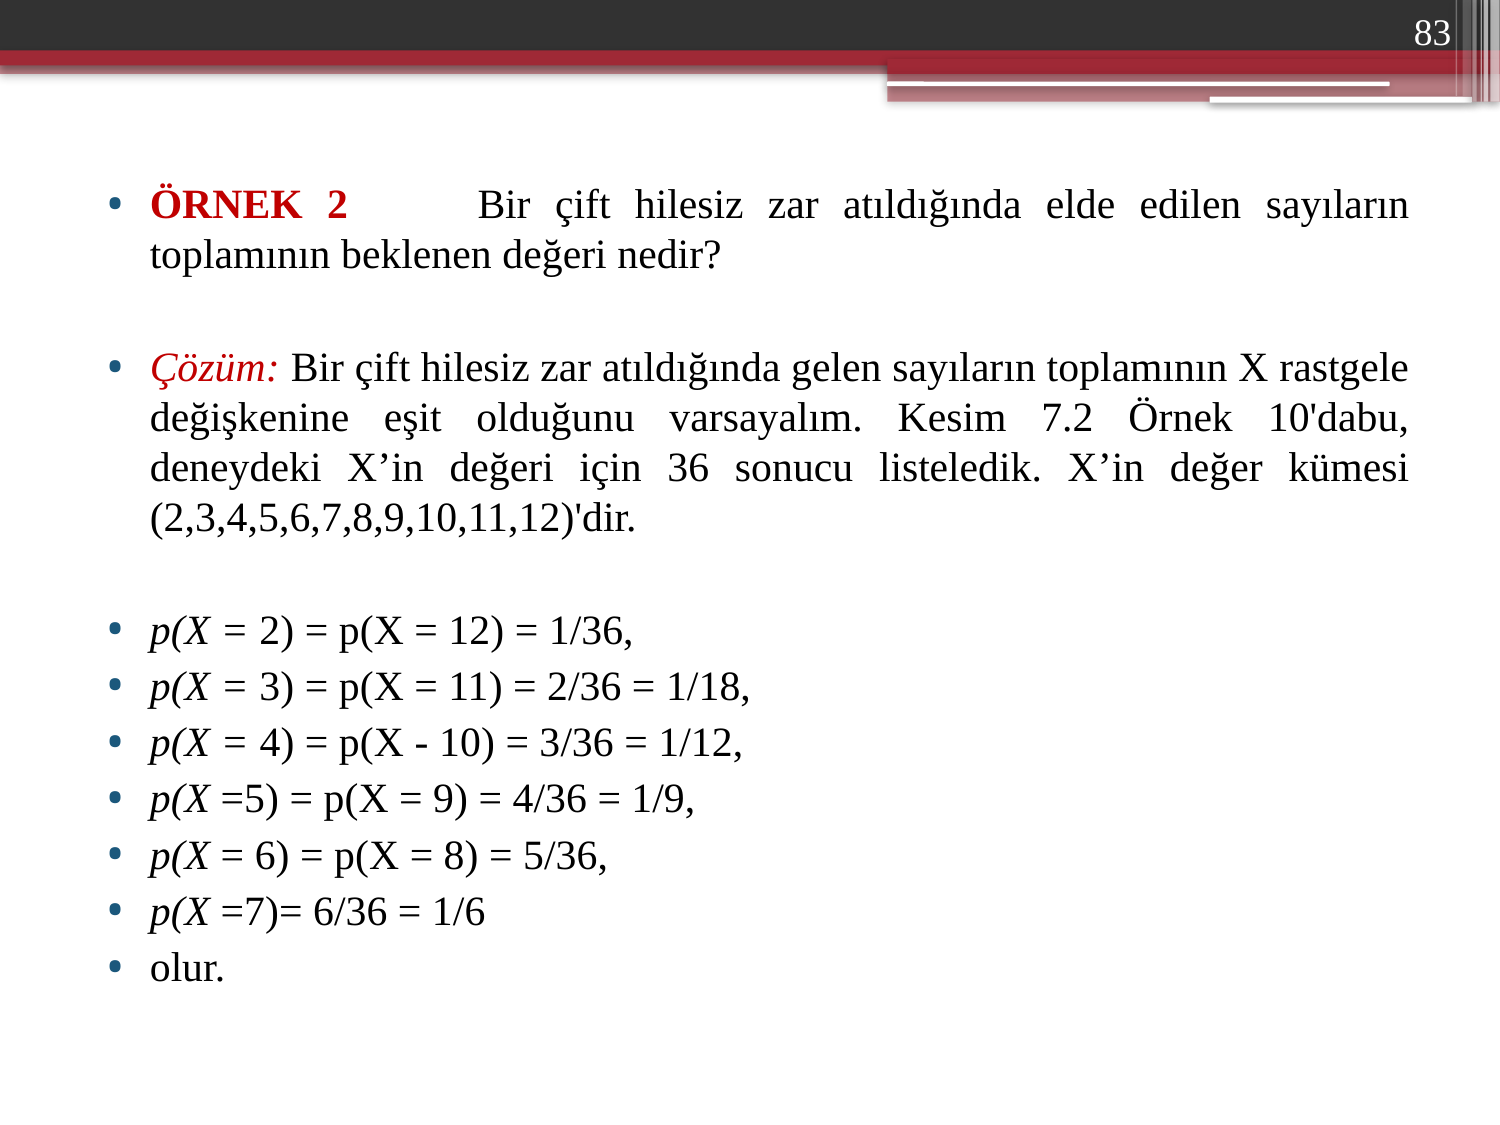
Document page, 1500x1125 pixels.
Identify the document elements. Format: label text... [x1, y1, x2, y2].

list ÖRNEK 2 Bir çift hilesiz zar atıldığında elde edilen sayıların toplamının beklenen değeri nedir? Çözüm: Bir çift hilesiz zar atıldığında gelen sayıların toplamının X rastgele değişkenine eşit olduğunu varsayalım. Kesim 7.2 Örnek 10'dabu, deneydeki X’in değeri için 36 sonucu listeledik. X’in değer kümesi (2,3,4,5,6,7,8,9,10,11,12)'dir. p(X = 2) = p(X = 12) = 1/36, p(X = 3) = p(X = 11) = 2/36 = 1/18, p(X = 4) = p(X - 10) = 3/36 = 1/12, p(X =5) = p(X = 9) = 4/36 = 1/9, p(X = 6) = p(X = 8) = 5/36, p(X =7)= 6/36 = 1/6 olur. [75, 169, 1425, 1079]
slide_number 83 [1341, 0, 1466, 61]
